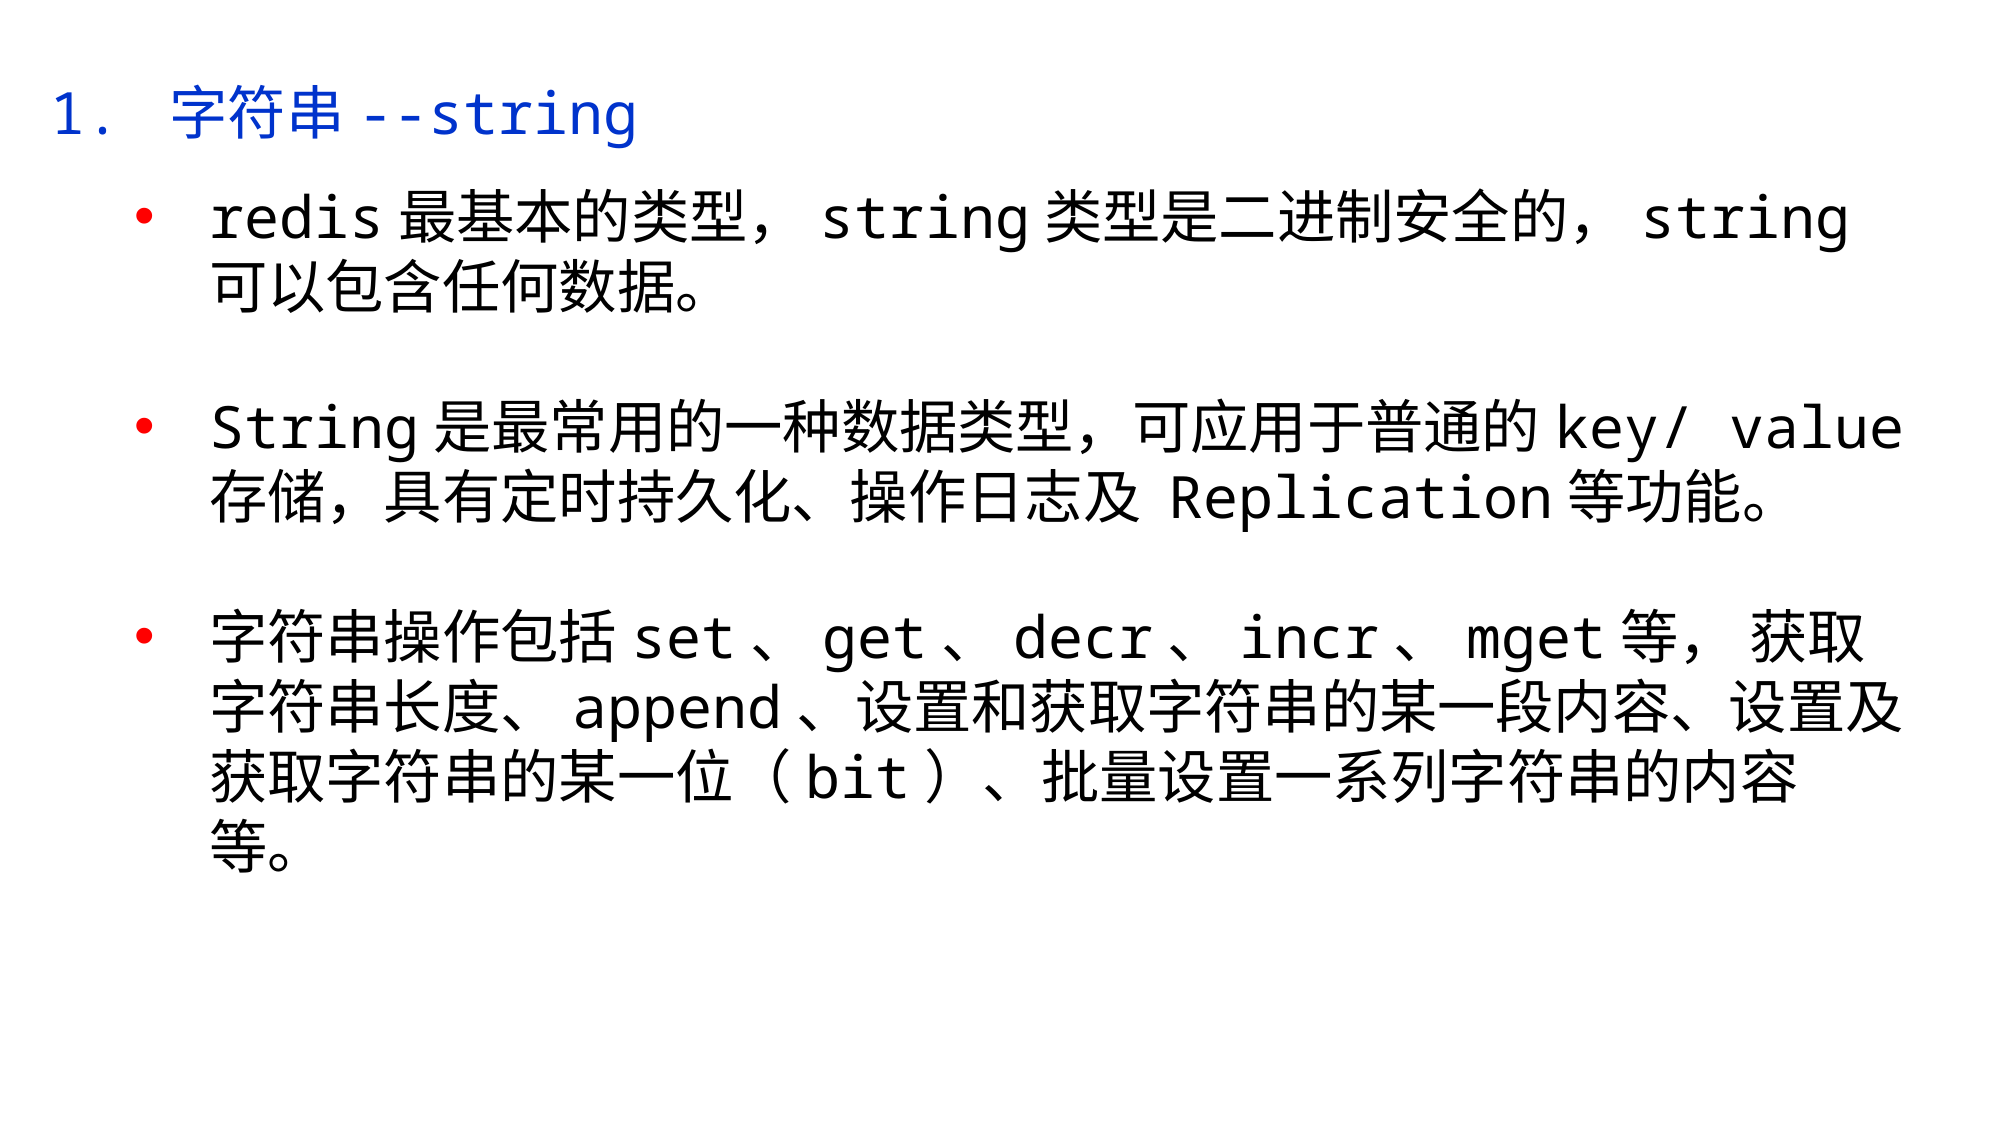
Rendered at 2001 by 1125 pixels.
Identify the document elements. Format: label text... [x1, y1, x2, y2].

text_box 1. 字符串--string [31, 66, 975, 156]
text_box redis最基本的类型，string类型是二进制安全的，string可以包含任何数据。 String是最常用的一种数据类型，可应用于普通的key/ value 存储，具有定时持久化、操作日志及 Replication等功能。 字符串操作包括set、get、decr、incr、mget等， 获取字符串长度、append、设置和获取字符串的某一段内容、设置及获取字符串的某一位（bit）、批量设置一系列字符串的内容等。 [114, 170, 1926, 891]
